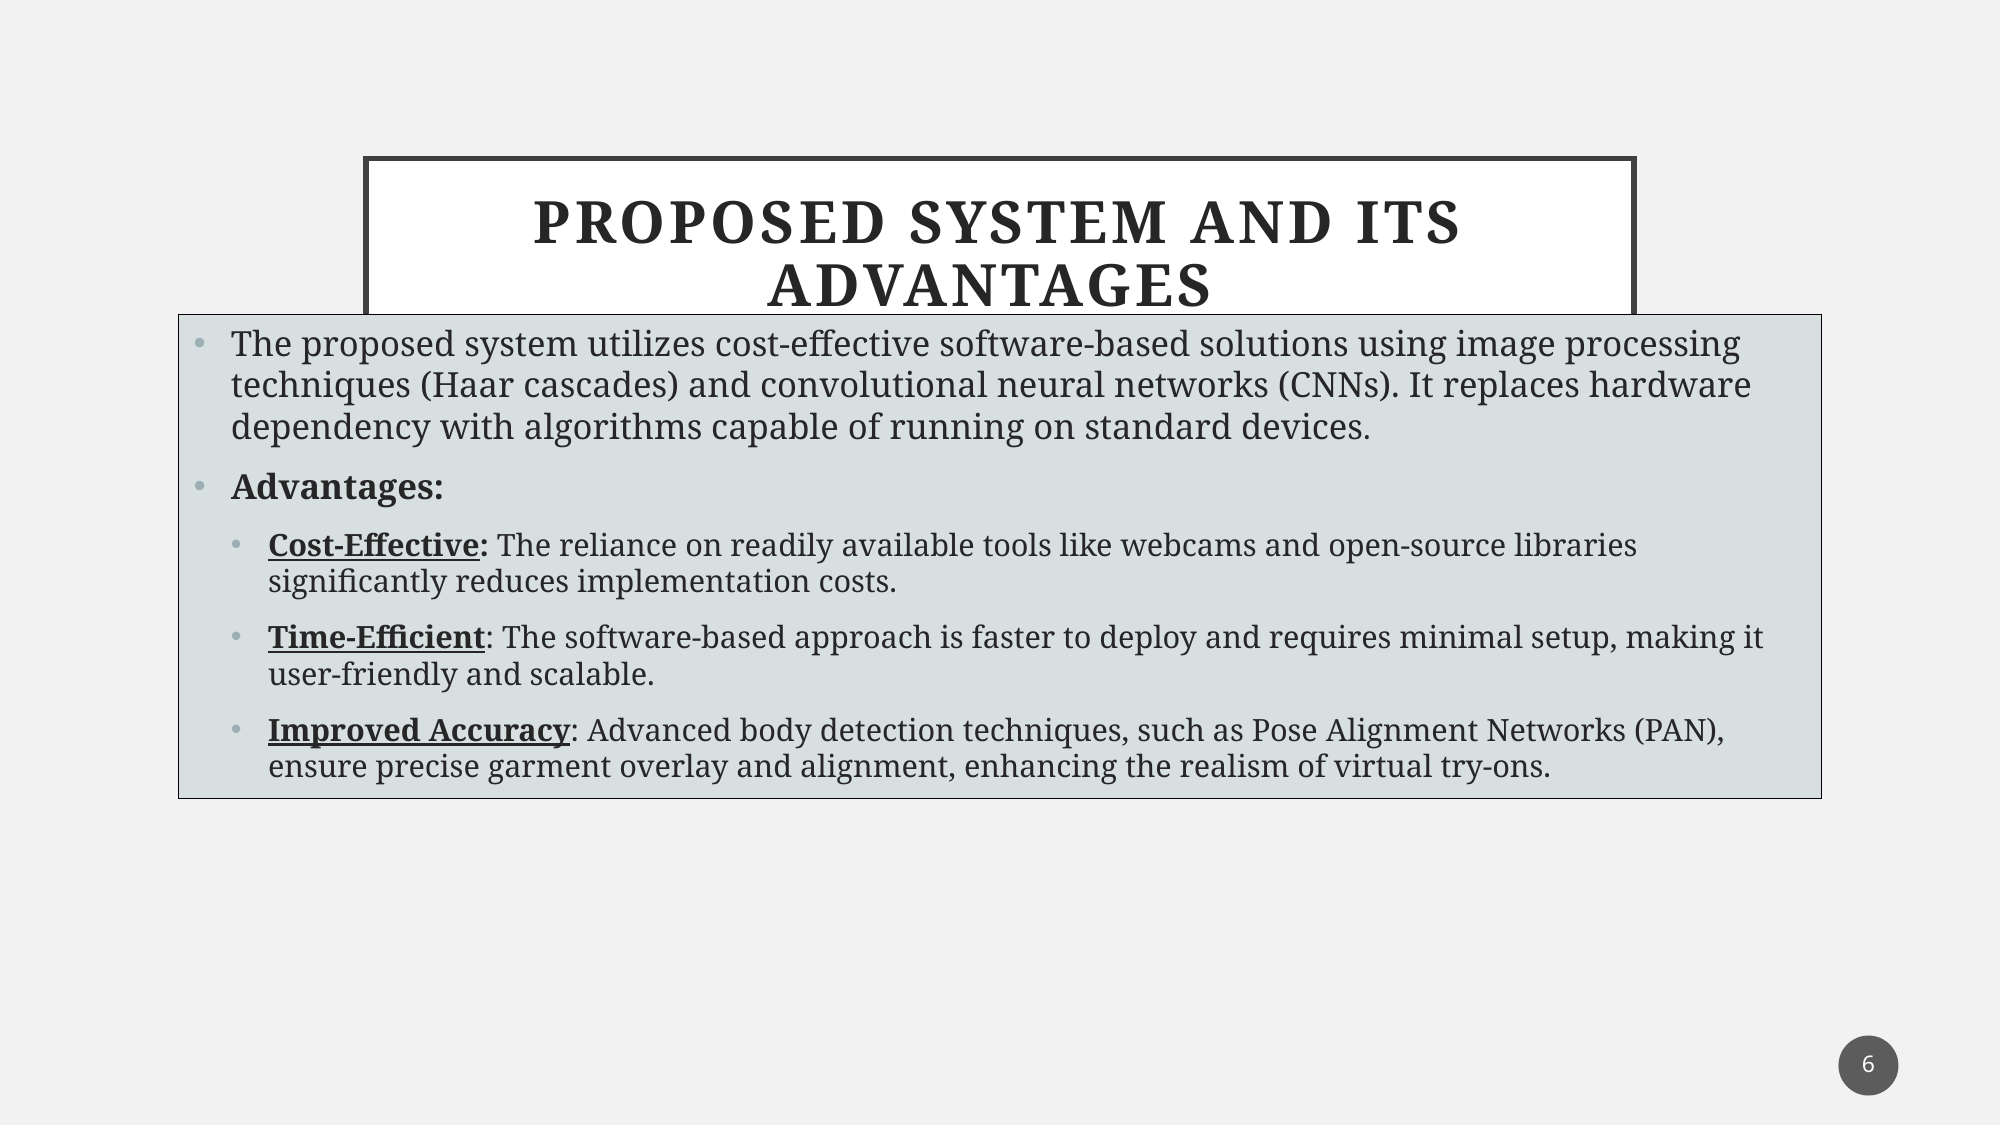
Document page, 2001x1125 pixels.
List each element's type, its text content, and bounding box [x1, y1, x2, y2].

slide_number 6 [1838, 1035, 1899, 1096]
title Proposed system and its advantages [363, 156, 1637, 314]
list The proposed system utilizes cost-effective software-based solutions using image processing techniques (Haar cascades) and convolutional neural networks (CNNs). It replaces hardware dependency with algorithms capable of running on standard devices. Advantages: Cost-Effective: The reliance on readily available tools like webcams and open-source libraries significantly reduces implementation costs. Time-Efficient: The software-based approach is faster to deploy and requires minimal setup, making it user-friendly and scalable. Improved Accuracy: Advanced body detection techniques, such as Pose Alignment Networks (PAN), ensure precise garment overlay and alignment, enhancing the realism of virtual try-ons. [178, 314, 1822, 799]
